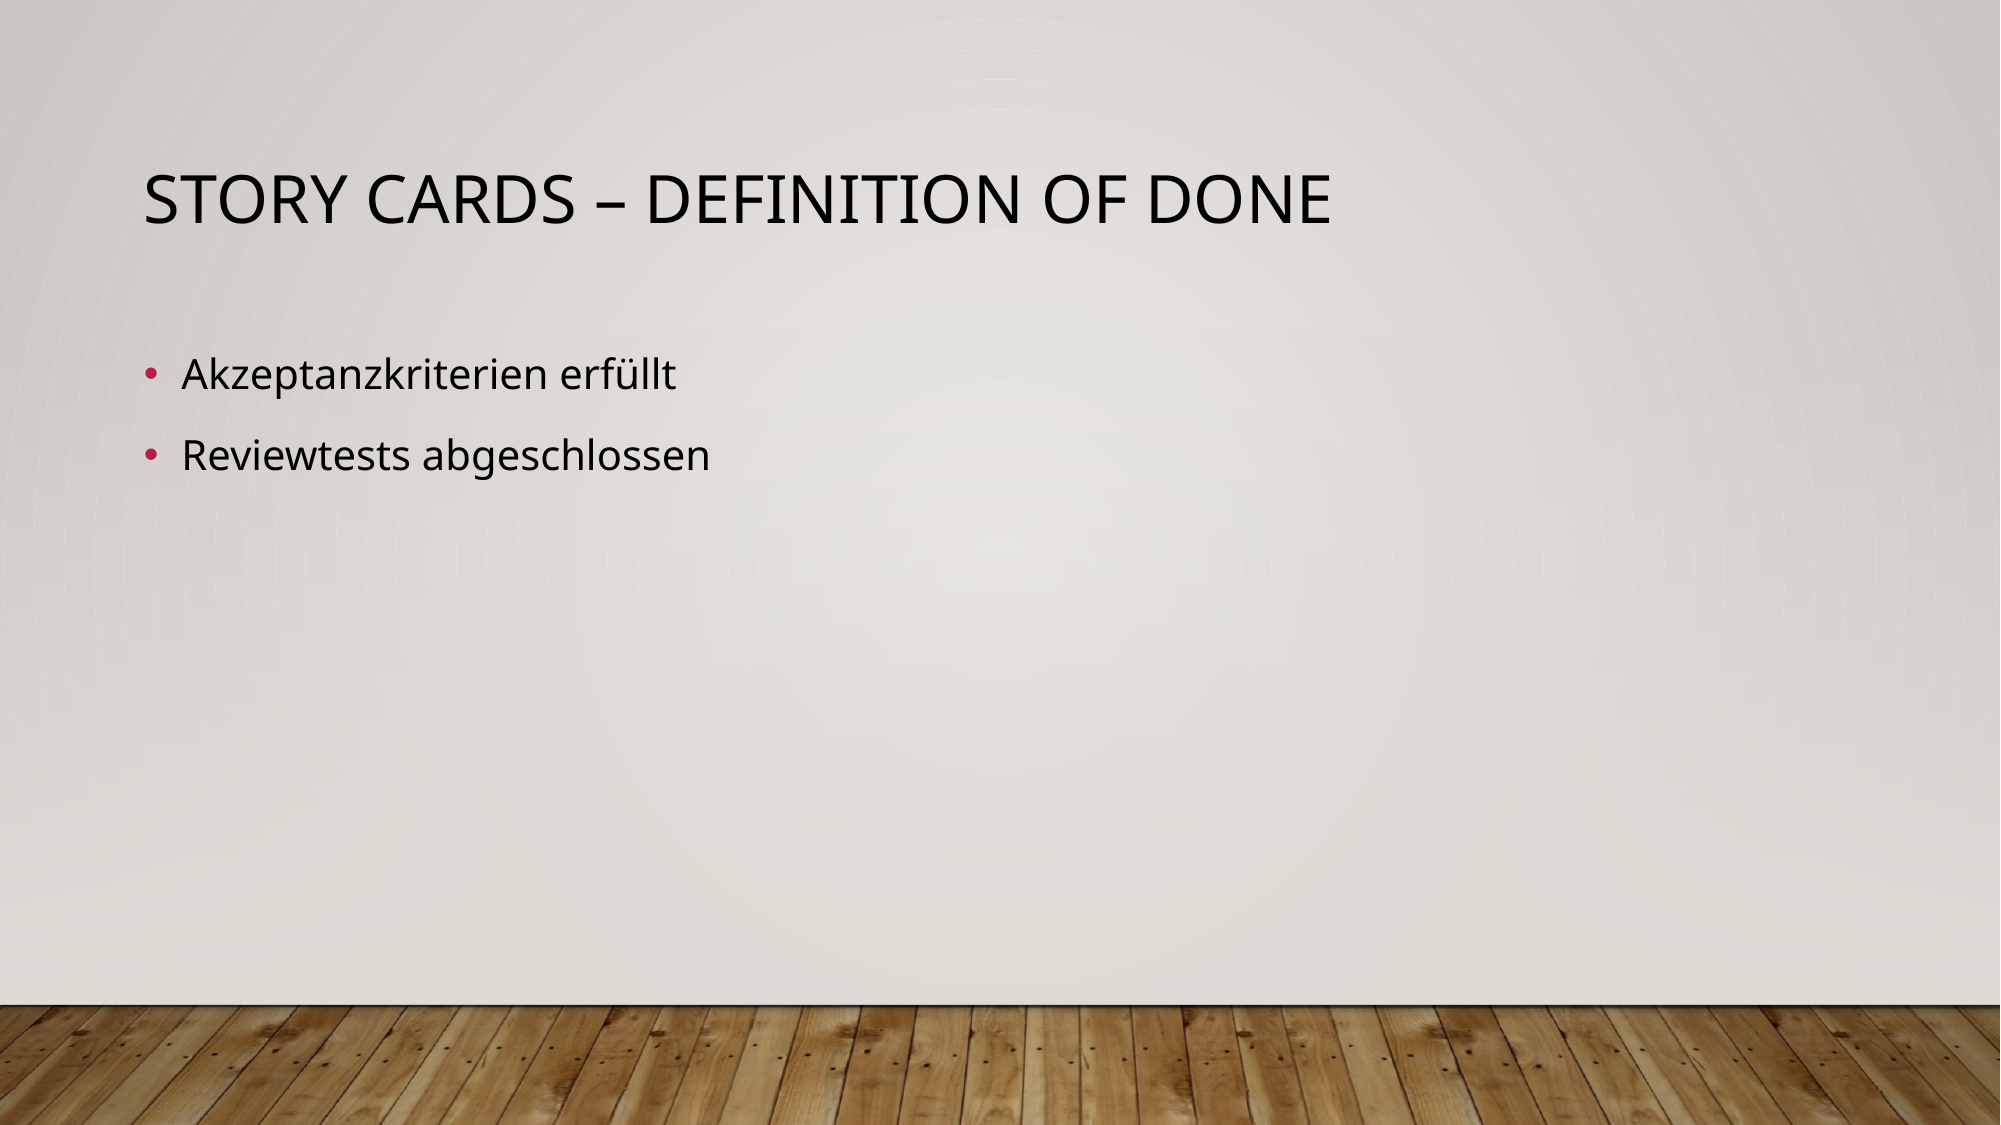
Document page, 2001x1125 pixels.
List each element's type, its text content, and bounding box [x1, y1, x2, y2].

title Story Cards – Definition of done [128, 158, 1705, 330]
list Akzeptanzkriterien erfüllt Reviewtests abgeschlossen [128, 330, 1705, 897]
picture [0, 1005, 2000, 1125]
